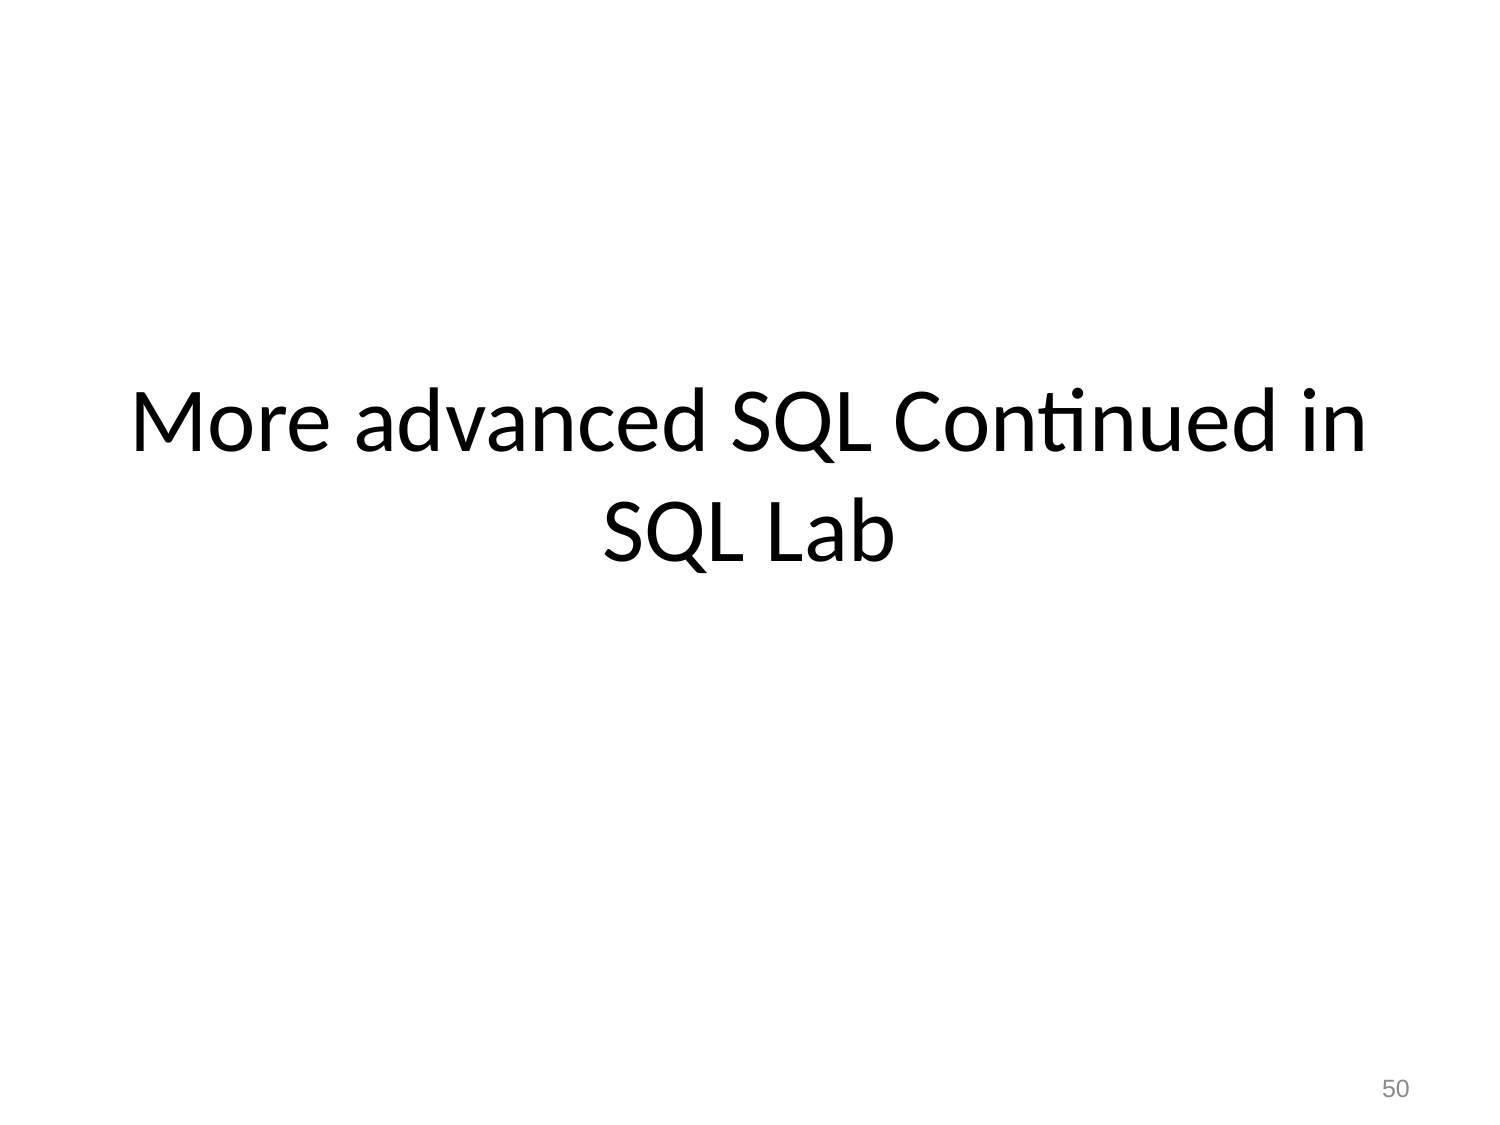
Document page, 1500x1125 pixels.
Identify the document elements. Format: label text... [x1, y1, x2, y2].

title More advanced SQL Continued in SQL Lab [112, 349, 1388, 591]
slide_number 50 [1074, 1042, 1425, 1103]
